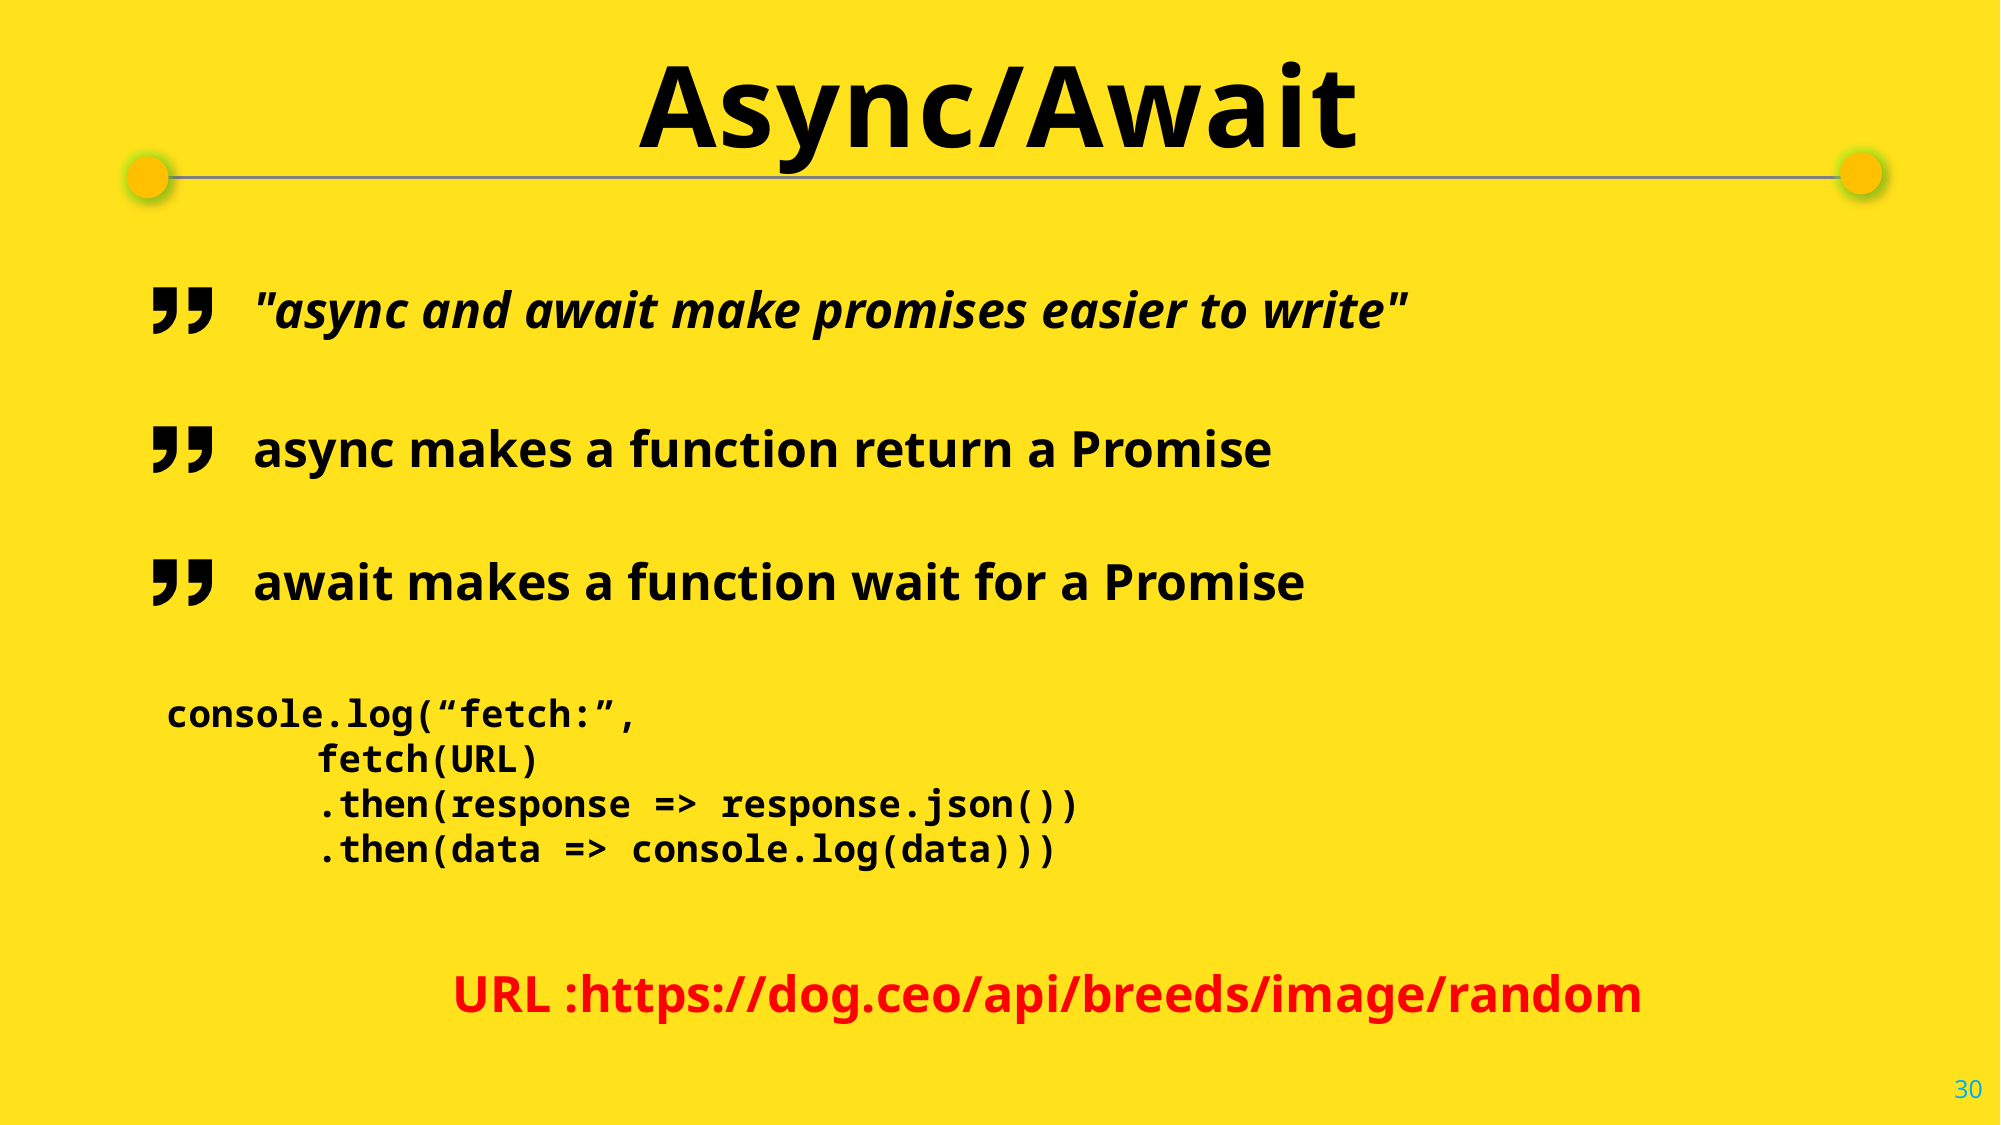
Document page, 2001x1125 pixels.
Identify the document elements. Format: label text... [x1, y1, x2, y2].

text_box console.log(“fetch:”, fetch(URL) .then(response => response.json()) .then(data => console.log(data))) [151, 682, 1896, 878]
text_box URL :https://dog.ceo/api/breeds/image/random [438, 954, 1950, 1030]
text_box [126, 253, 1883, 366]
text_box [126, 392, 1874, 505]
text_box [126, 152, 1883, 199]
slide_number 30 [1927, 1060, 1998, 1121]
title Async/Await [277, 42, 1723, 152]
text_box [126, 525, 1883, 639]
